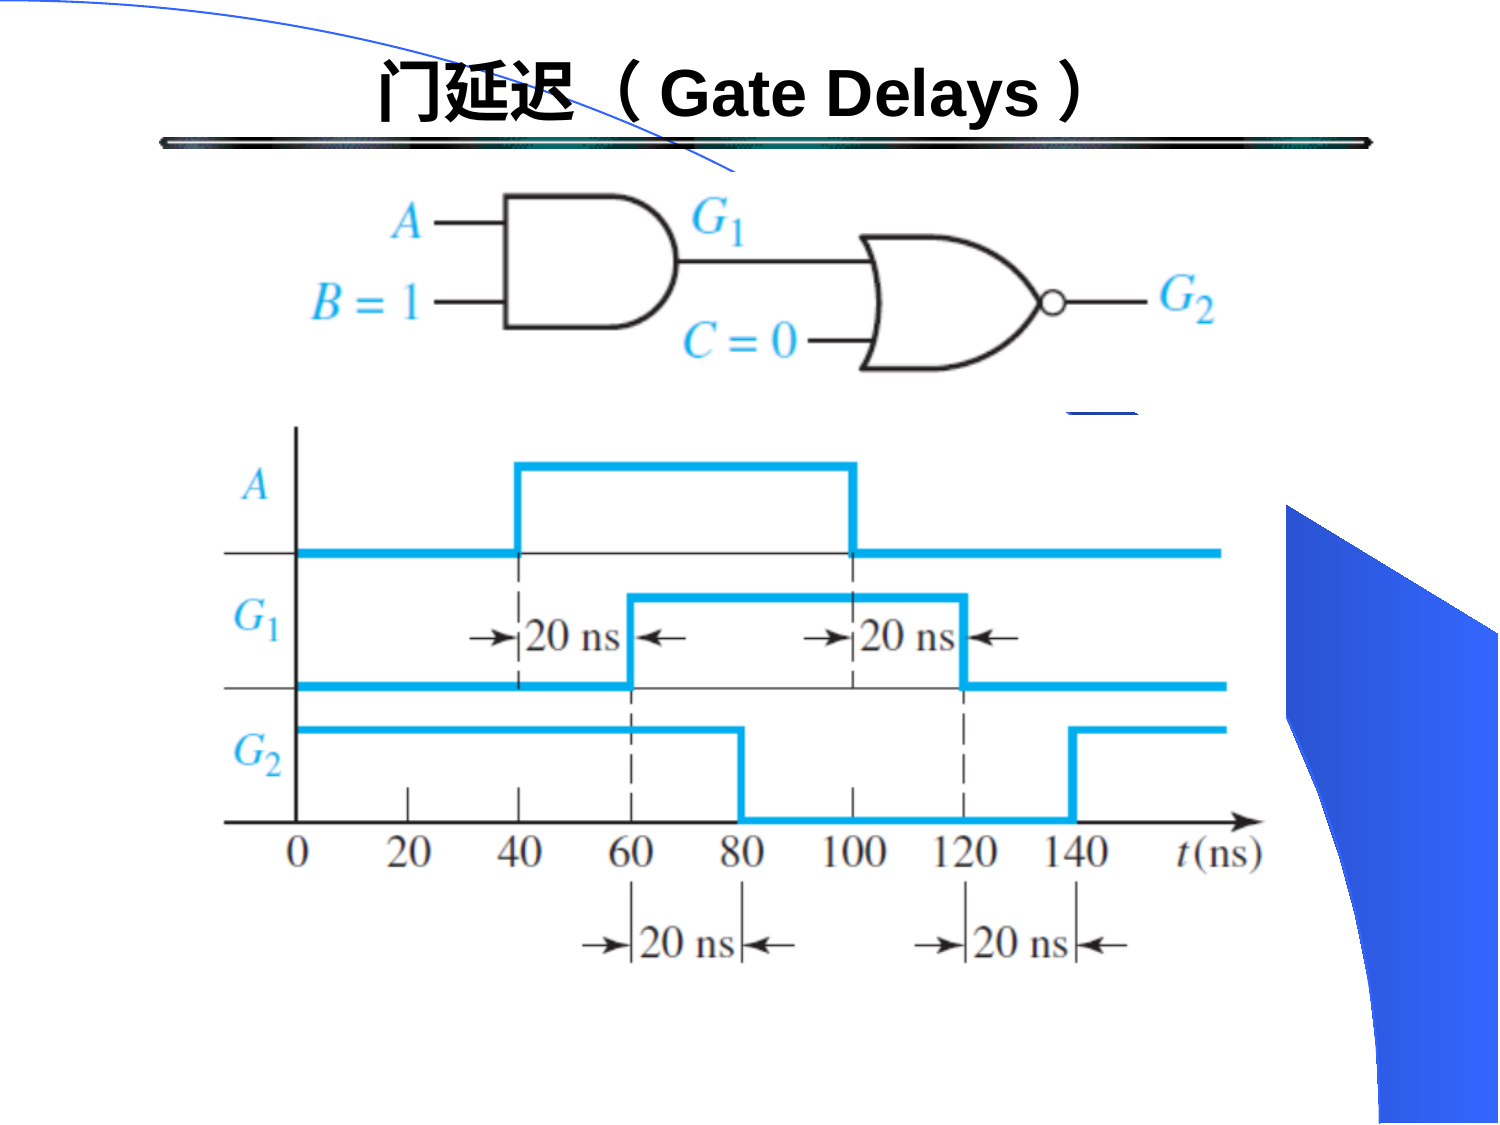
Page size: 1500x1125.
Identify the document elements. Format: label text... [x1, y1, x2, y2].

picture [159, 136, 1377, 149]
picture [277, 172, 1259, 412]
picture [194, 415, 1286, 983]
text_box 门延迟（Gate Delays） [0, 42, 1500, 137]
